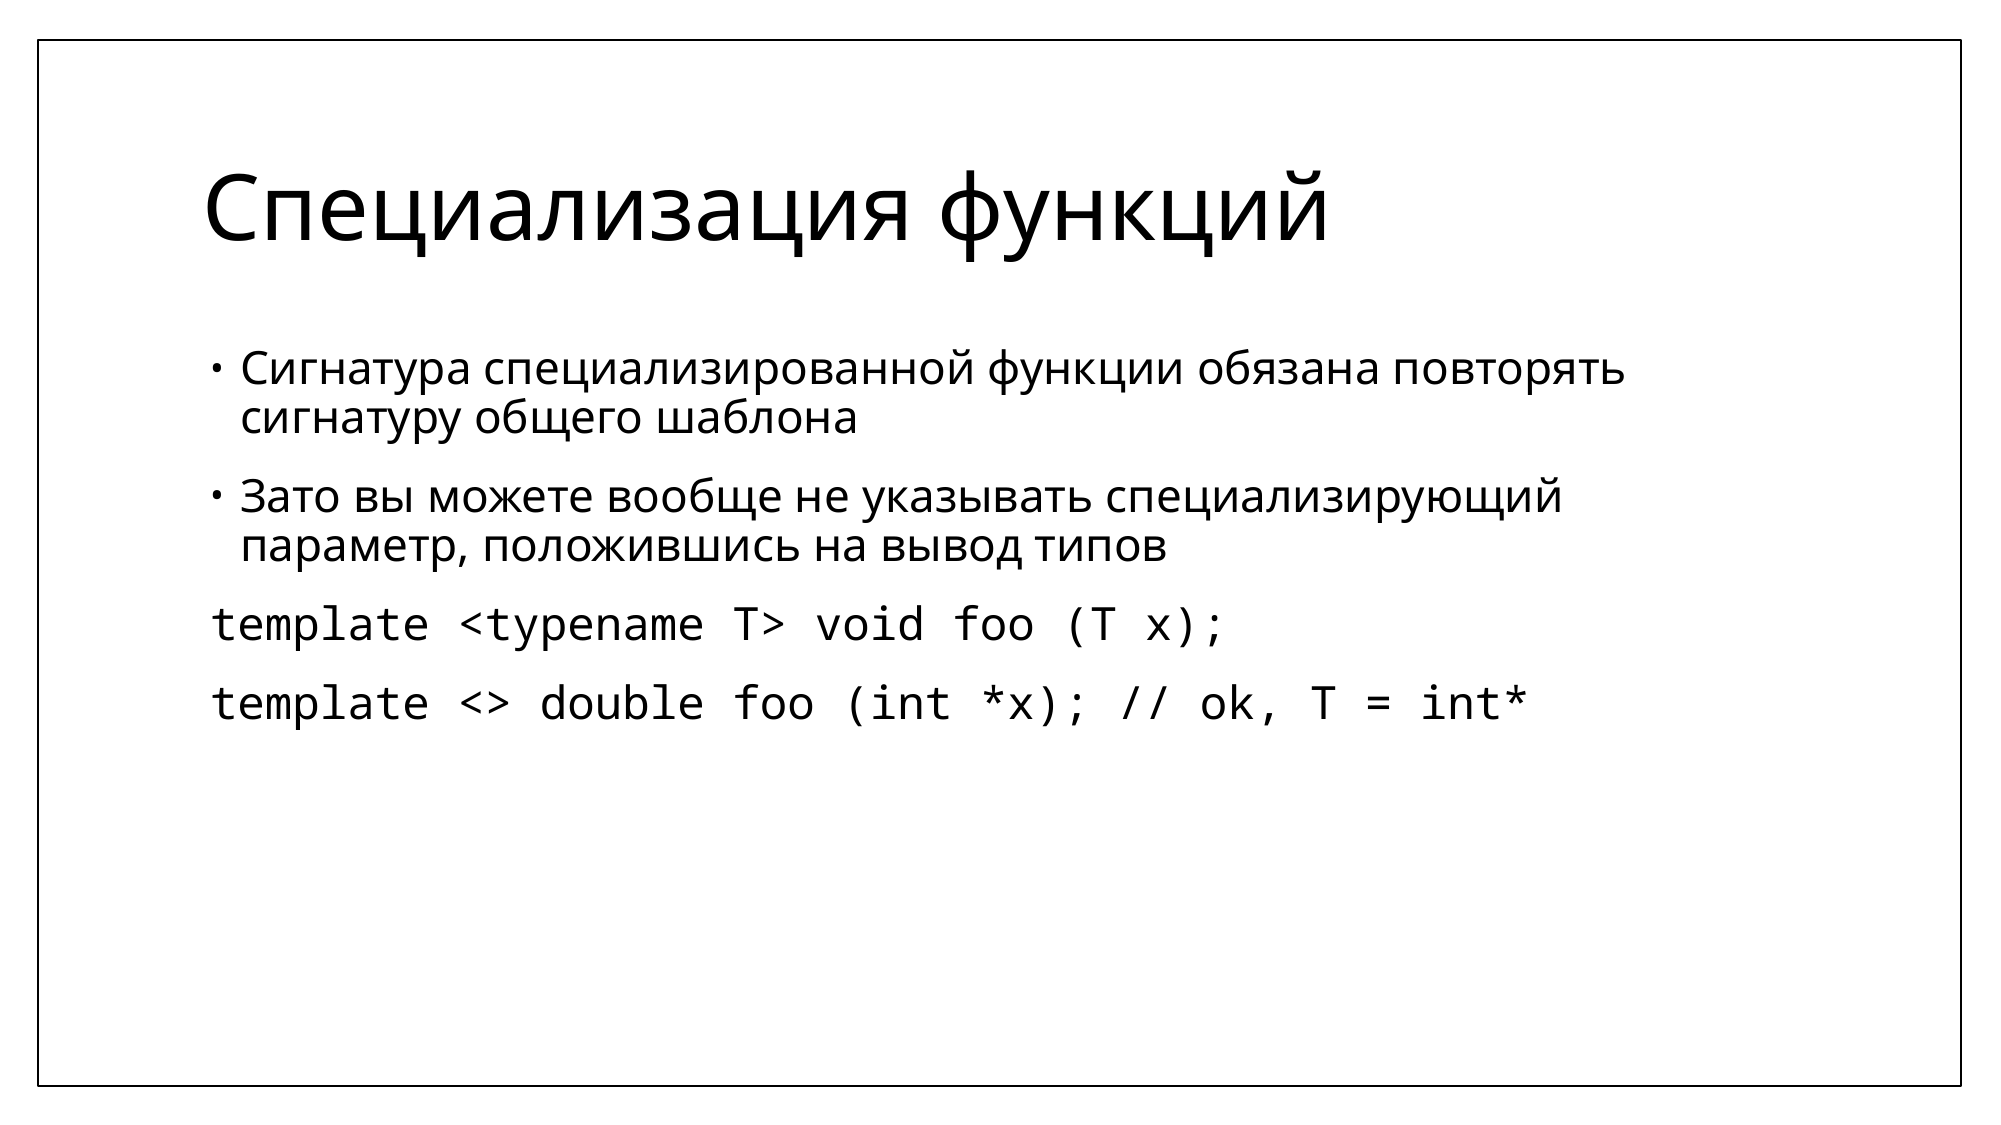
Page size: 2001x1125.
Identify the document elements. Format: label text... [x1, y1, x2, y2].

list Сигнатура специализированной функции обязана повторять сигнатуру общего шаблона Зато вы можете вообще не указывать специализирующий параметр, положившись на вывод типов template <typename T> void foo (T x); template <> double foo (int *x); // ok, T = int* [187, 337, 1808, 1000]
title Специализация функций [187, 99, 1808, 323]
